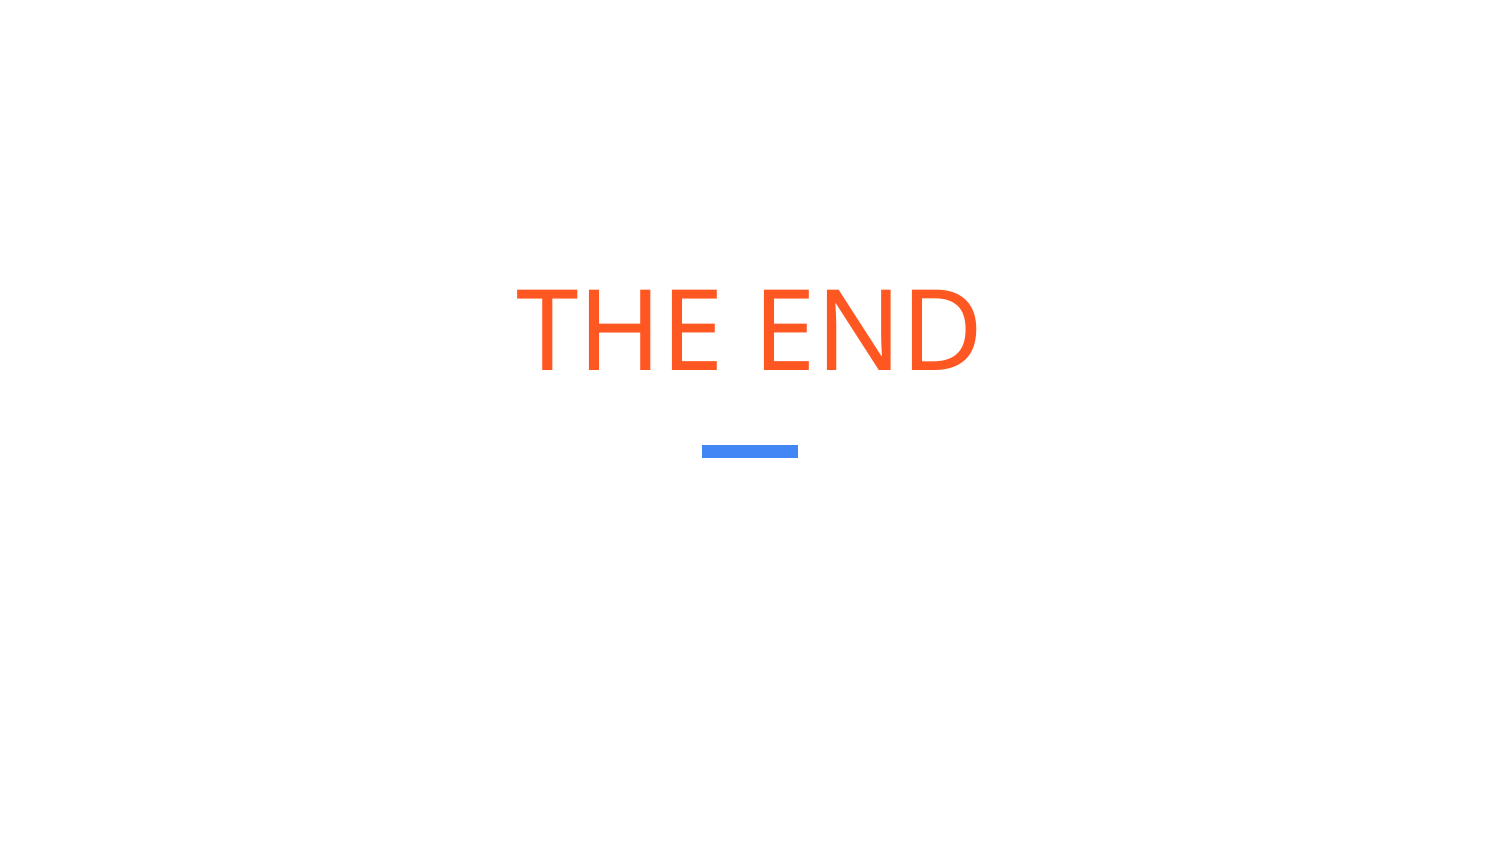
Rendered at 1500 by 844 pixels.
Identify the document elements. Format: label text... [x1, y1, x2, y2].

title THE END [51, 97, 1449, 419]
